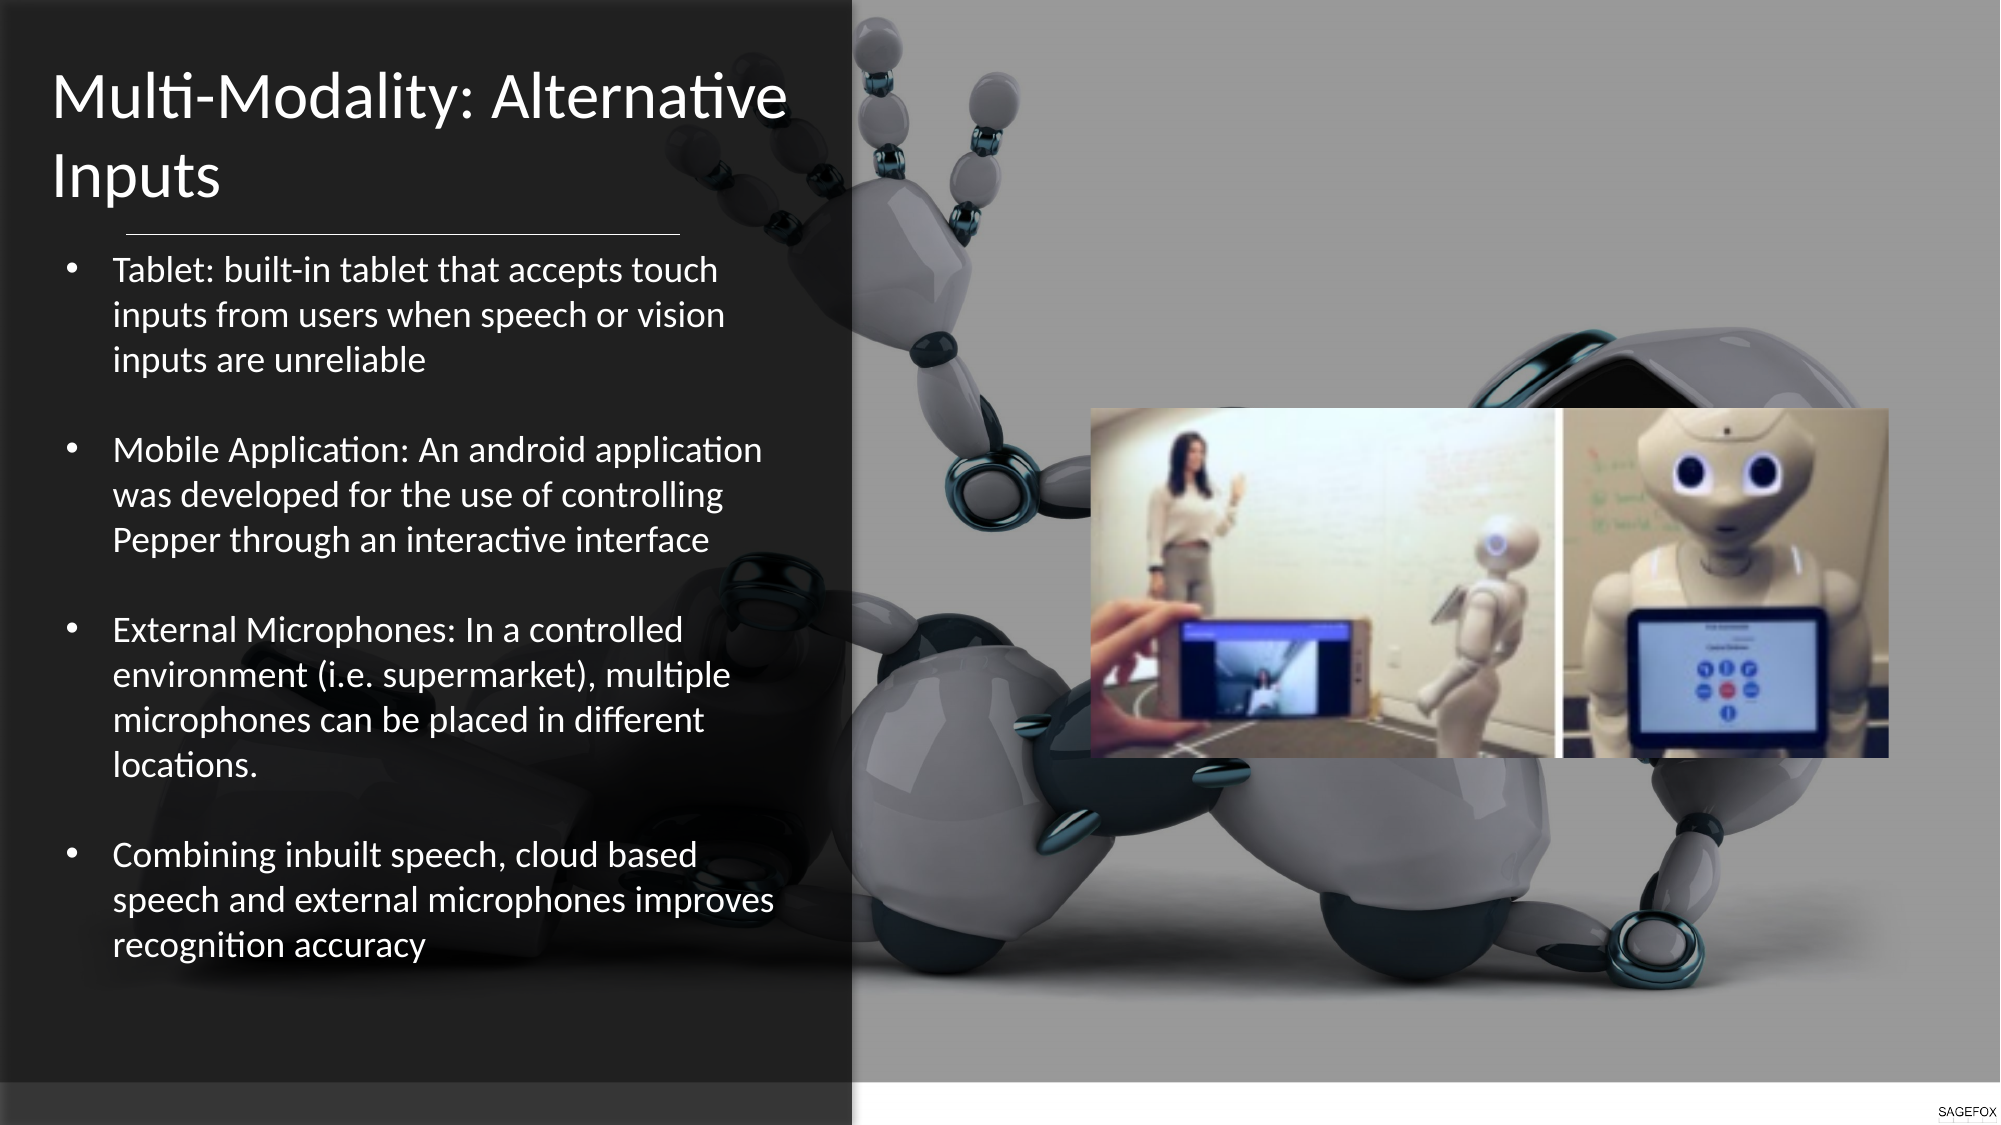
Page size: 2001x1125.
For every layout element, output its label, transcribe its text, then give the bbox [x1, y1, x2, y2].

text_box Tablet: built-in tablet that accepts touch inputs from users when speech or vision inputs are unreliable Mobile Application: An android application was developed for the use of controlling Pepper through an interactive interface External Microphones: In a controlled environment (i.e. supermarket), multiple microphones can be placed in different locations. Combining inbuilt speech, cloud based speech and external microphones improves recognition accuracy [50, 237, 801, 1018]
text_box [860, 0, 2000, 1084]
text_box [0, 0, 853, 1125]
text_box Multi-Modality: Alternative Inputs [36, 43, 816, 219]
picture [1090, 408, 1889, 758]
picture [853, 0, 2001, 1125]
